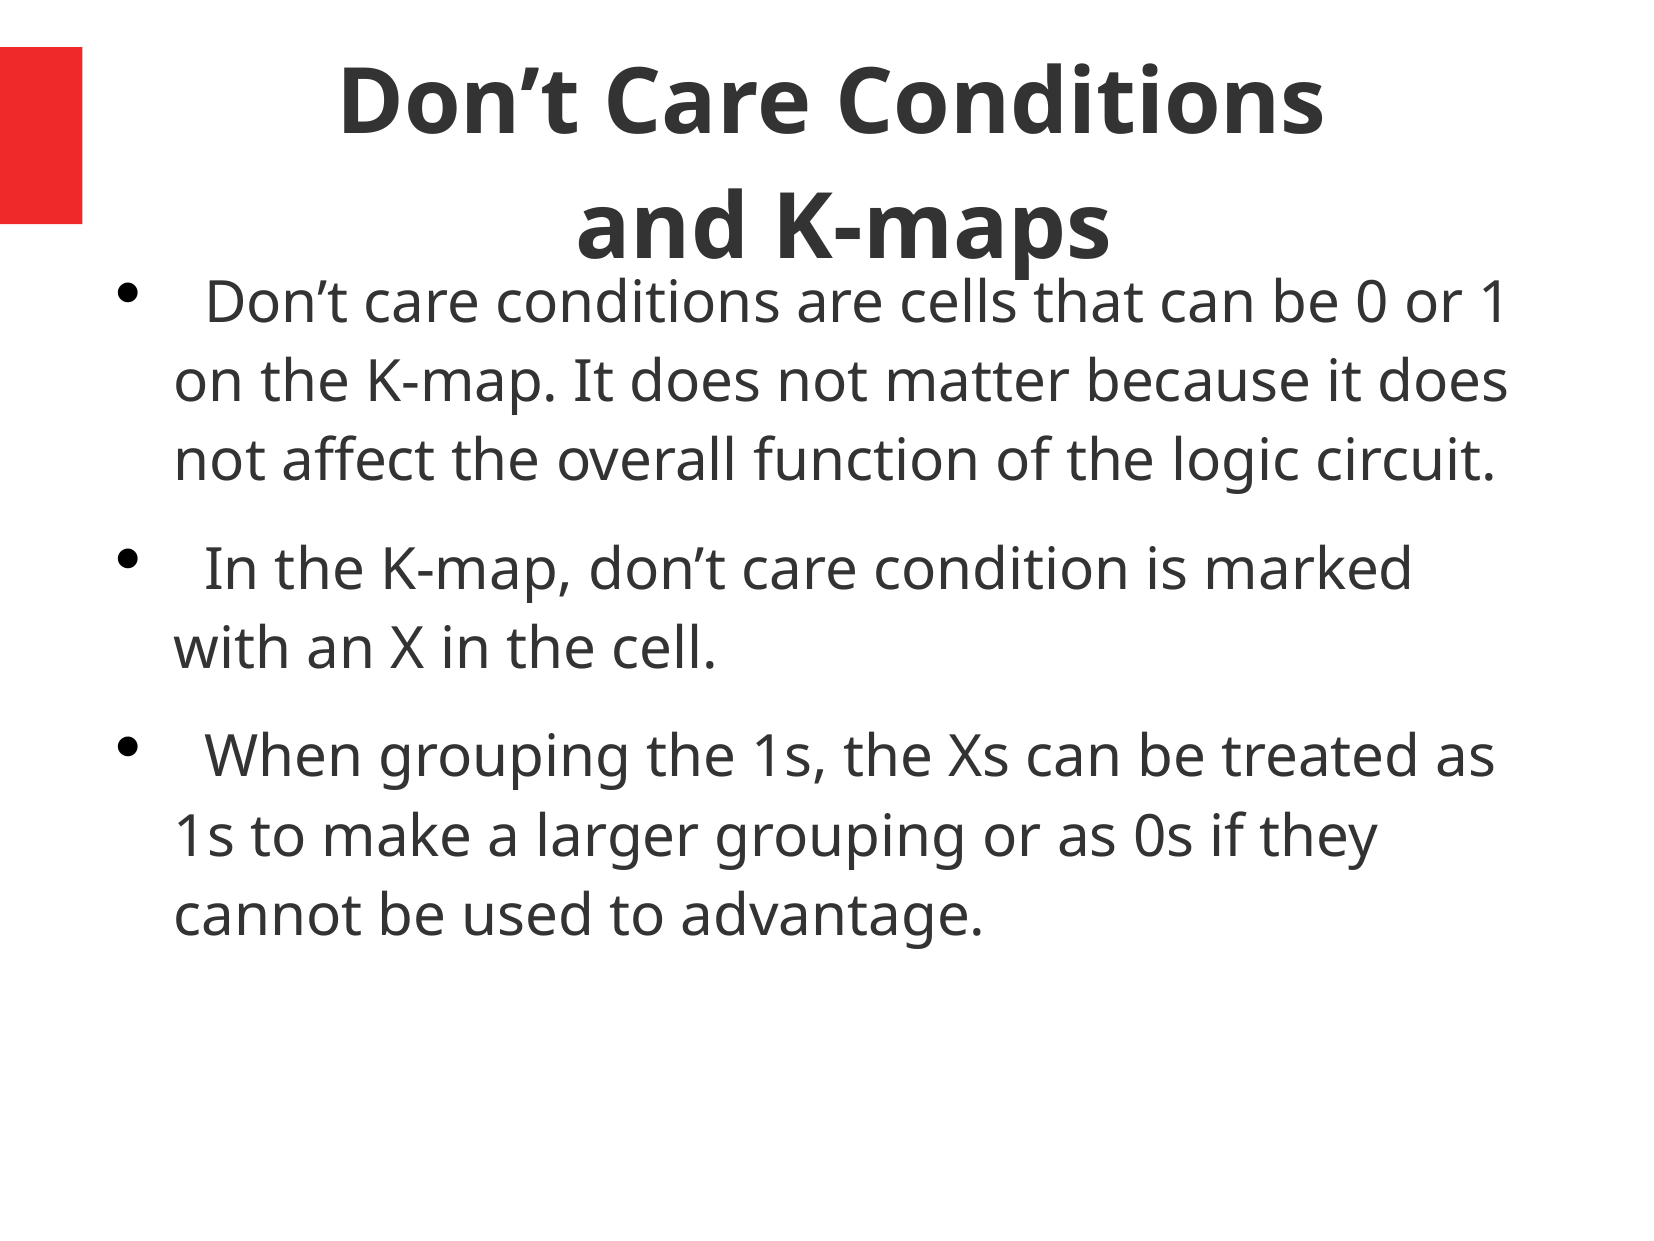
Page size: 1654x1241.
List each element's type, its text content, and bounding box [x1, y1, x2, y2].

list Don’t care conditions are cells that can be 0 or 1 on the K-map. It does not matter because it does not affect the overall function of the logic circuit. In the K-map, don’t care condition is marked with an X in the cell. When grouping the 1s, the Xs can be treated as 1s to make a larger grouping or as 0s if they cannot be used to advantage. [118, 255, 1535, 1073]
title Don’t Care Conditions and K-maps [118, 49, 1570, 256]
